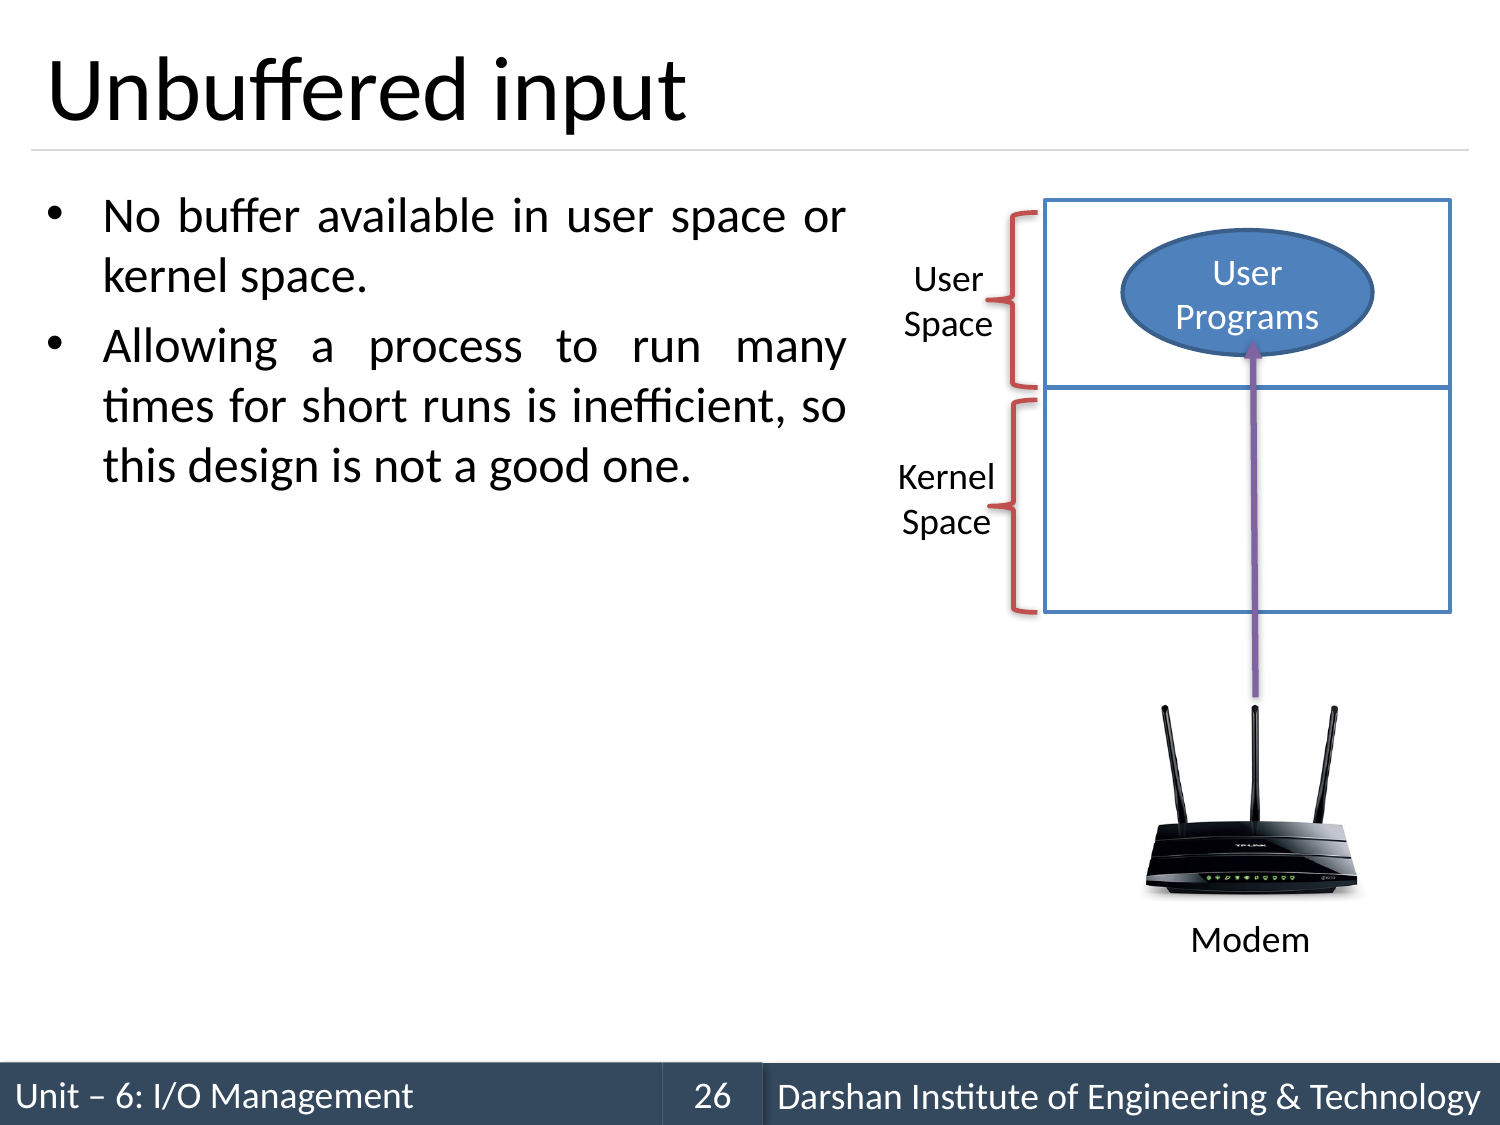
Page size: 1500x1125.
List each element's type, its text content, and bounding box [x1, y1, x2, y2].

text_box [1043, 198, 1452, 385]
list No buffer available in user space or kernel space. Allowing a process to run many times for short runs is inefficient, so this design is not a good one. [31, 174, 863, 1005]
text_box [1011, 397, 1038, 615]
title Unbuffered input [31, 17, 1469, 150]
text_box [1262, 385, 1452, 614]
picture [1099, 687, 1401, 913]
text_box User Space [883, 246, 1015, 352]
text_box Modem [1169, 922, 1332, 967]
text_box Kernel Space [881, 444, 1013, 550]
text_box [1252, 339, 1256, 698]
text_box User Programs [1120, 227, 1375, 358]
text_box [1043, 385, 1246, 614]
text_box [1010, 210, 1038, 390]
